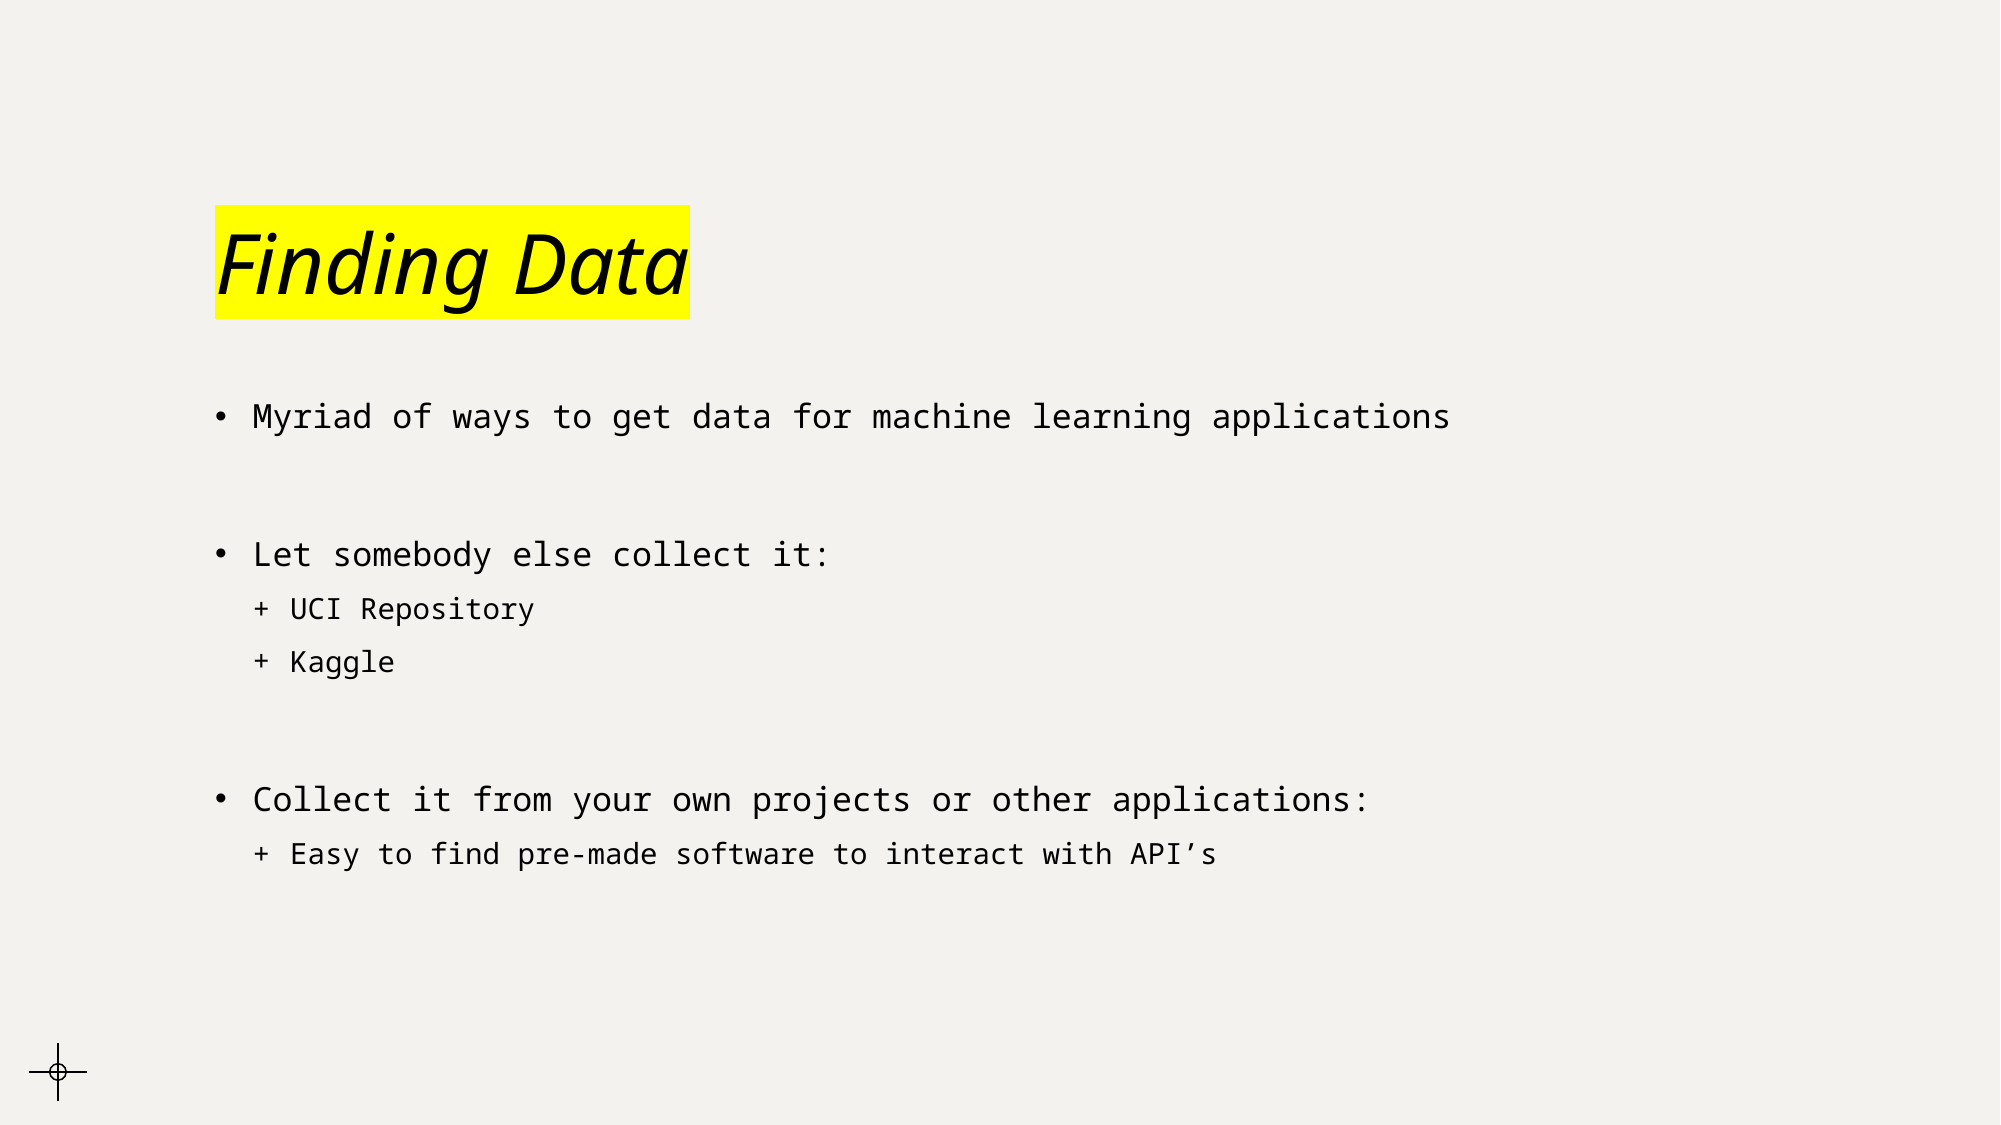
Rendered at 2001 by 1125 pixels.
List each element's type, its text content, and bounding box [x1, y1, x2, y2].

list Myriad of ways to get data for machine learning applications Let somebody else collect it: UCI Repository Kaggle Collect it from your own projects or other applications: Easy to find pre-made software to interact with API’s [200, 380, 1758, 1013]
title Finding Data [200, 59, 1758, 319]
